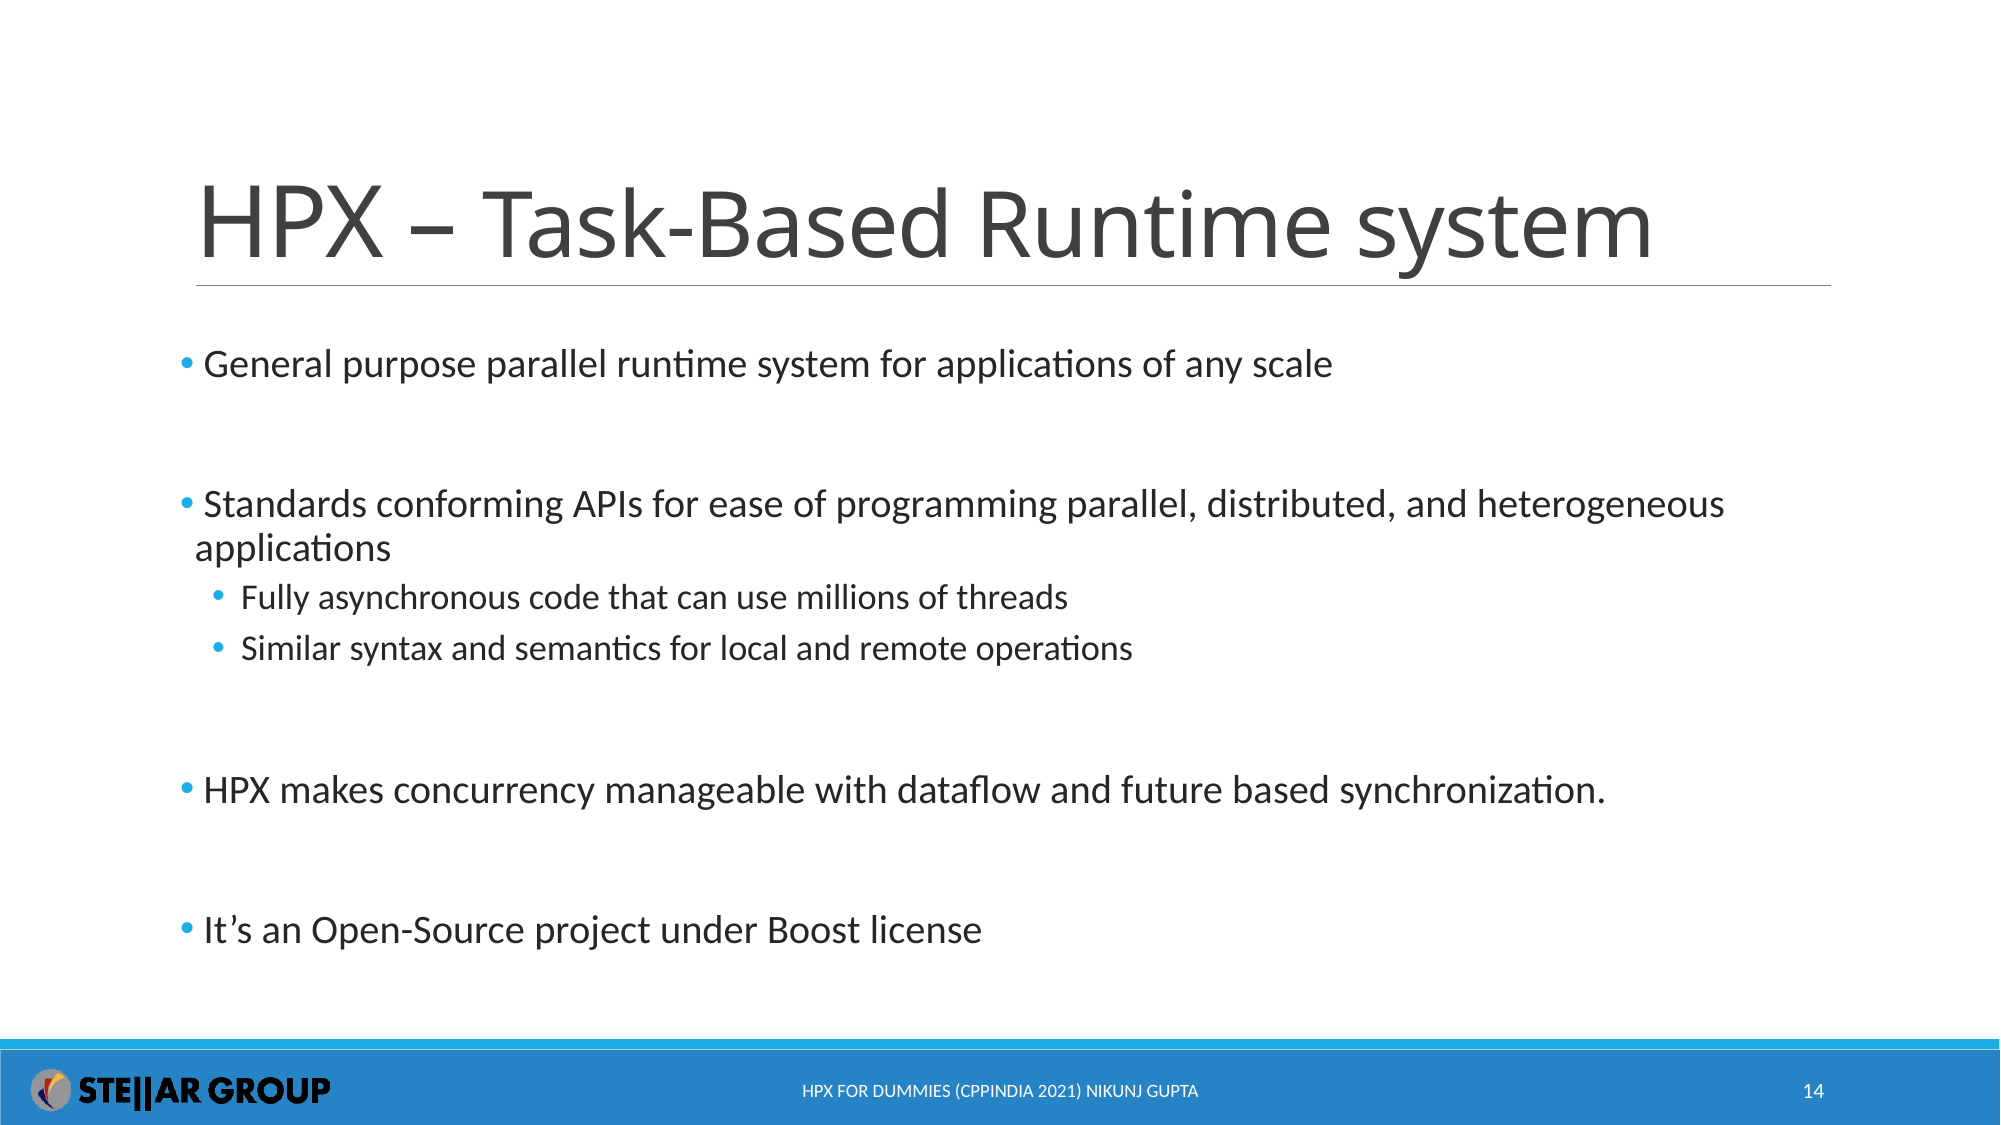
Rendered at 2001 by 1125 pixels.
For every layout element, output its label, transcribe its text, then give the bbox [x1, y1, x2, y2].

list General purpose parallel runtime system for applications of any scale Standards conforming APIs for ease of programming parallel, distributed, and heterogeneous applications Fully asynchronous code that can use millions of threads Similar syntax and semantics for local and remote operations HPX makes concurrency manageable with dataflow and future based synchronization. It’s an Open-Source project under Boost license [180, 335, 1830, 963]
title HPX – Task-Based Runtime system [180, 47, 1830, 285]
footer HPX For Dummies (CppIndia 2021) Nikunj Gupta [604, 1059, 1396, 1120]
slide_number 14 [1624, 1059, 1840, 1120]
picture [28, 1067, 332, 1112]
